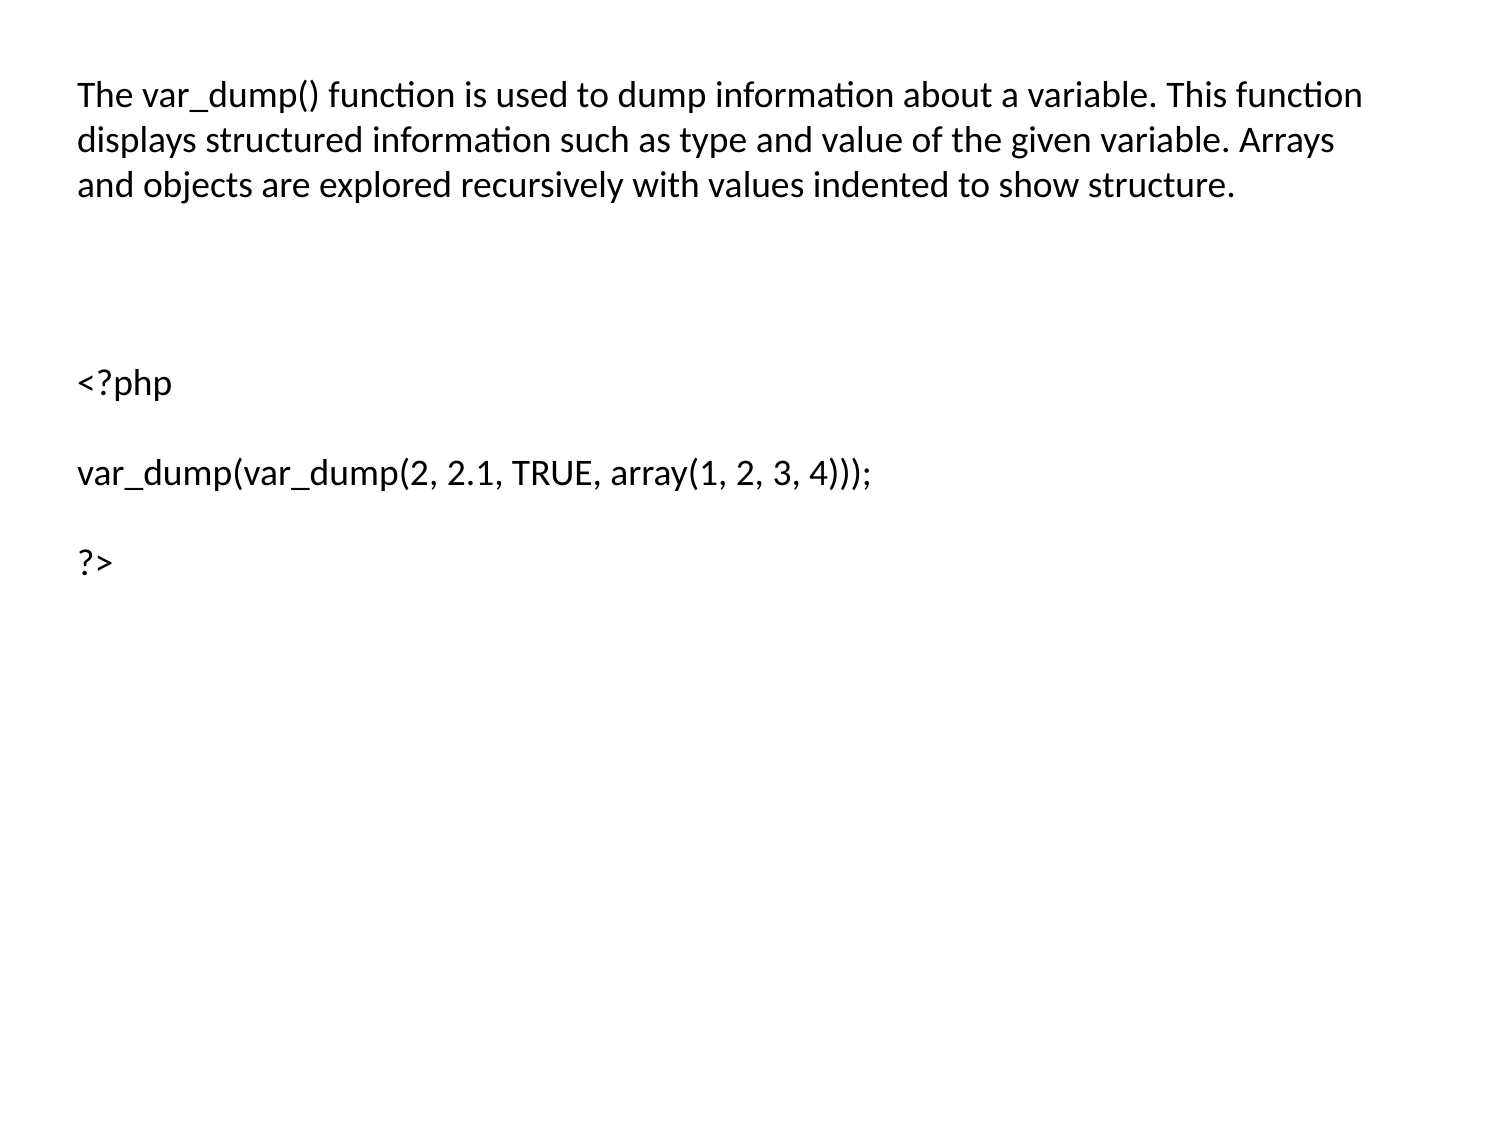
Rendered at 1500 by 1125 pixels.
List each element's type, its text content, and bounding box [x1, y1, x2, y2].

text_box The var_dump() function is used to dump information about a variable. This function displays structured information such as type and value of the given variable. Arrays and objects are explored recursively with values indented to show structure. [62, 62, 1413, 213]
text_box <?php var_dump(var_dump(2, 2.1, TRUE, array(1, 2, 3, 4))); ?> [62, 350, 1125, 591]
